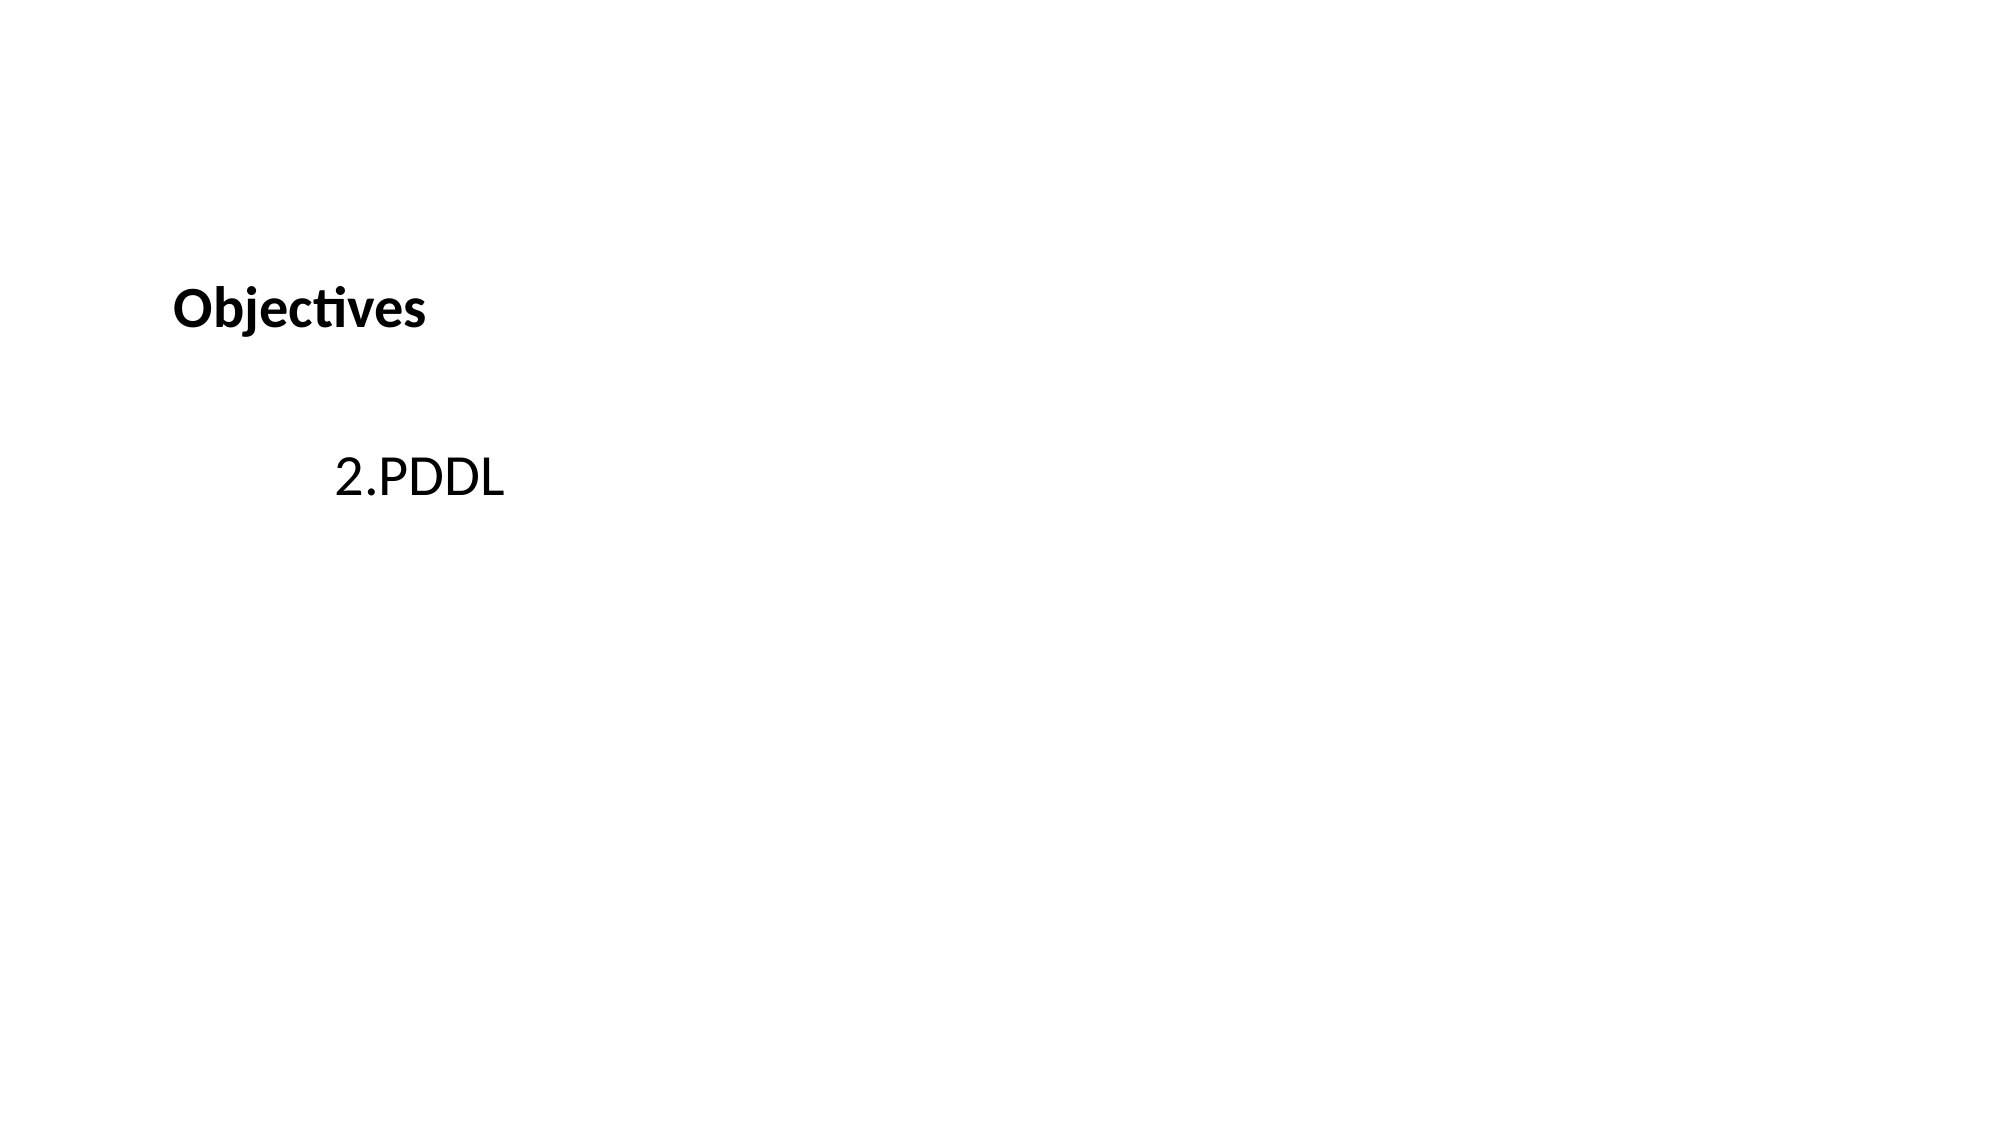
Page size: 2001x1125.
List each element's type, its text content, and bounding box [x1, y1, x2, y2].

text_box Objectives [159, 262, 588, 347]
text_box 2.PDDL [319, 429, 1837, 515]
